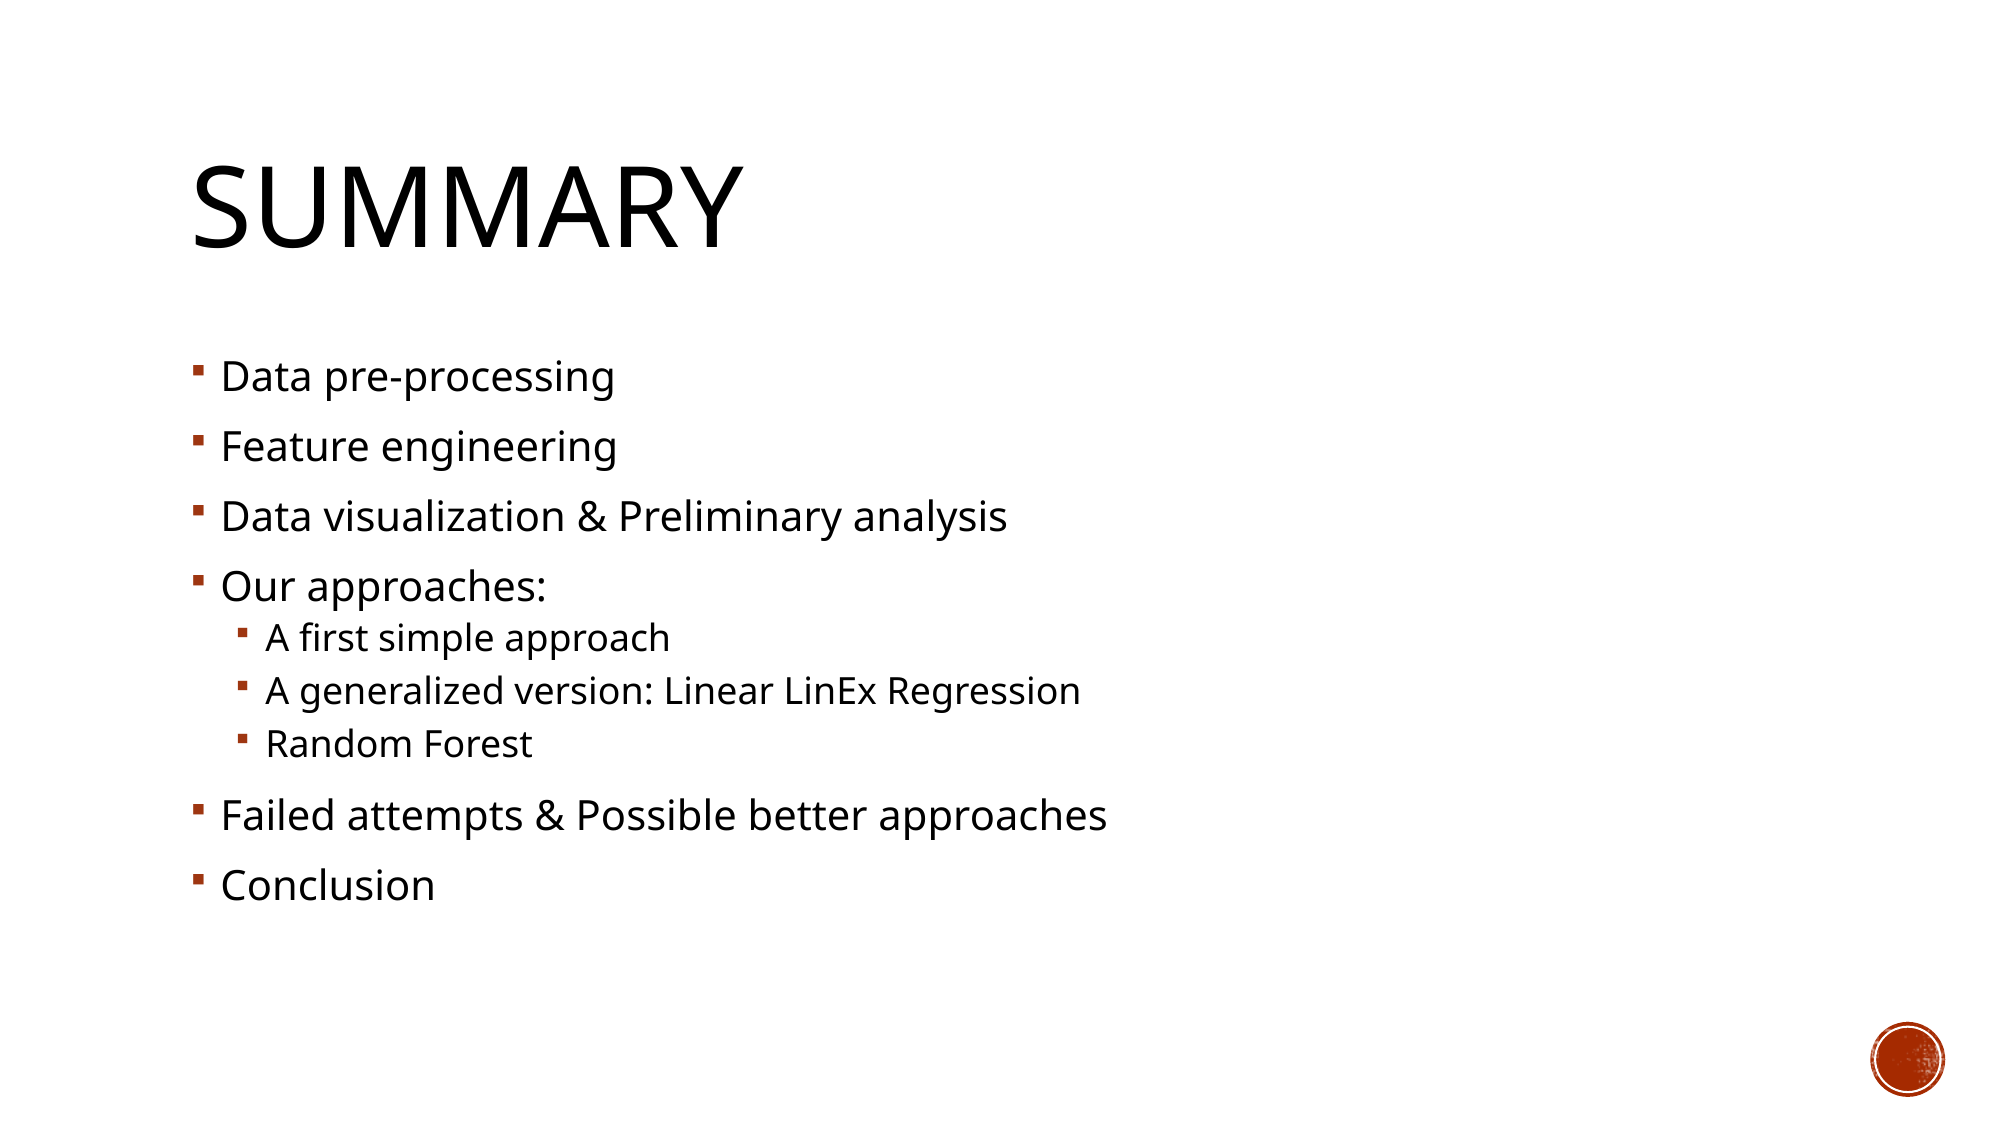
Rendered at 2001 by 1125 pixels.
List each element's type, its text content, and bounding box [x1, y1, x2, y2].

title Summary [175, 79, 1826, 344]
list Data pre-processing Feature engineering Data visualization & Preliminary analysis Our approaches: A first simple approach A generalized version: Linear LinEx Regression Random Forest Failed attempts & Possible better approaches Conclusion [175, 348, 1826, 1013]
